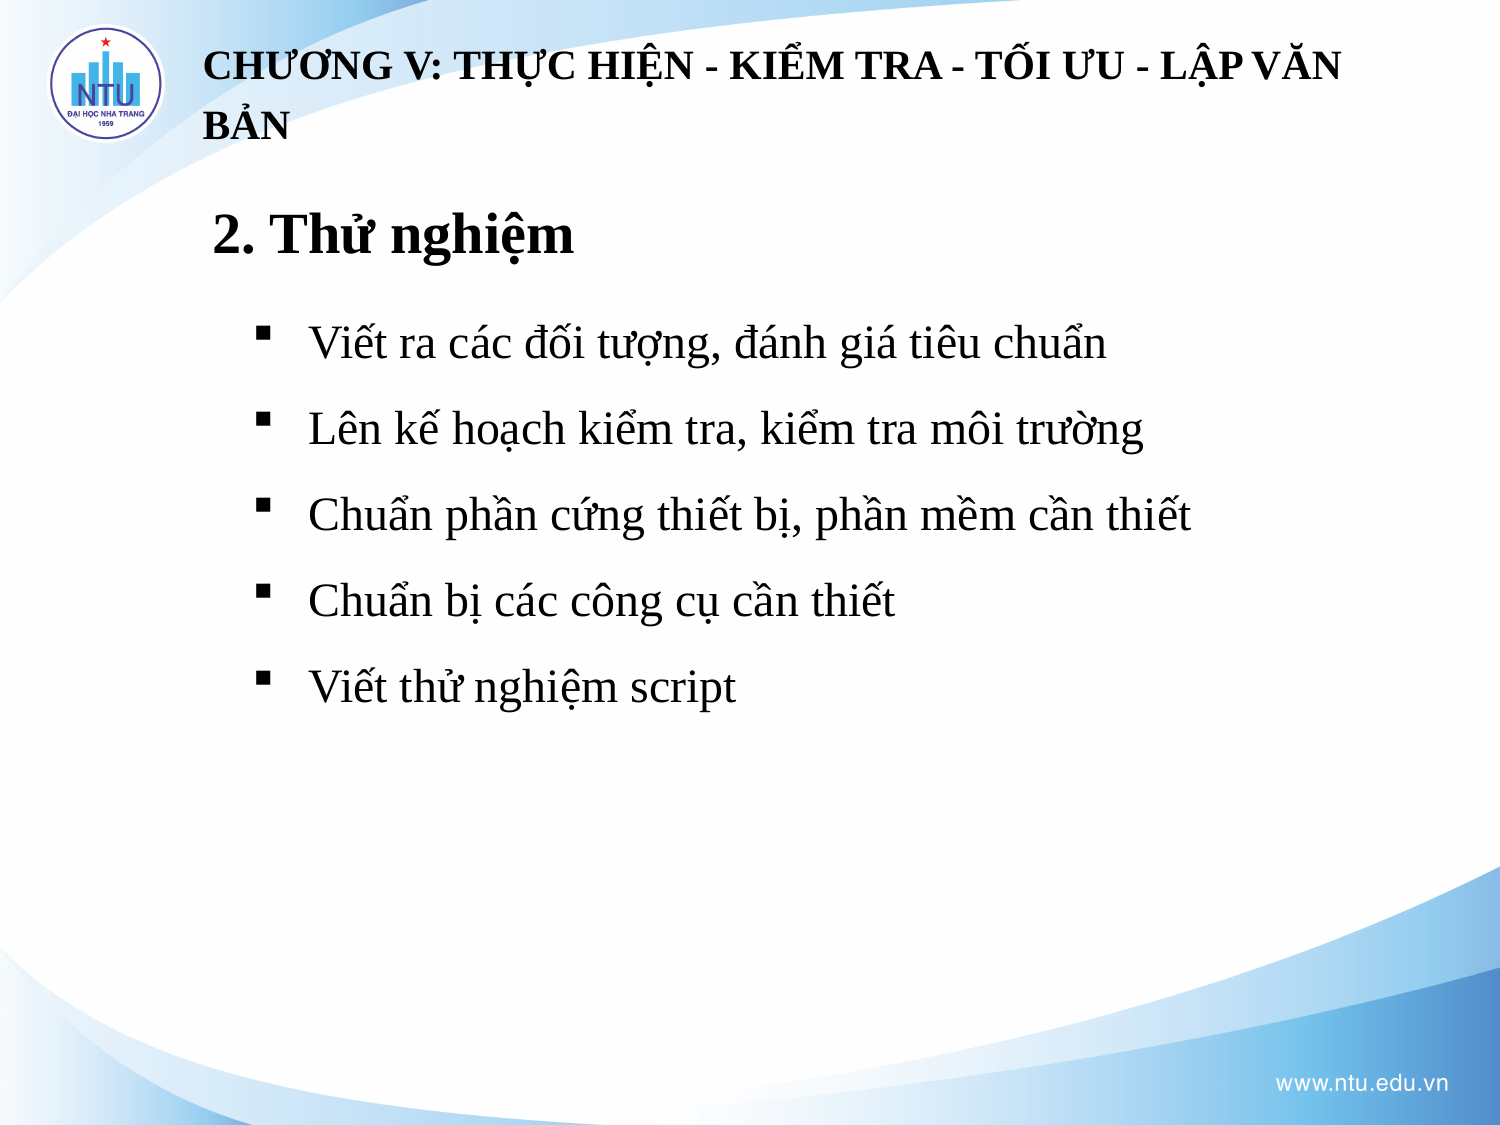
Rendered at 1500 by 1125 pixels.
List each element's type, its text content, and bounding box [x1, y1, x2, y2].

picture [0, 0, 1500, 1125]
text_box Viết ra các đối tượng, đánh giá tiêu chuẩn Lên kế hoạch kiểm tra, kiểm tra môi trường Chuẩn phần cứng thiết bị, phần mềm cần thiết Chuẩn bị các công cụ cần thiết Viết thử nghiệm script [162, 274, 1338, 864]
text_box CHƯƠNG V: THỰC HIỆN - KIỂM TRA - TỐI ƯU - LẬP VĂN BẢN [187, 37, 1400, 138]
text_box 2. Thử nghiệm [197, 187, 1486, 273]
